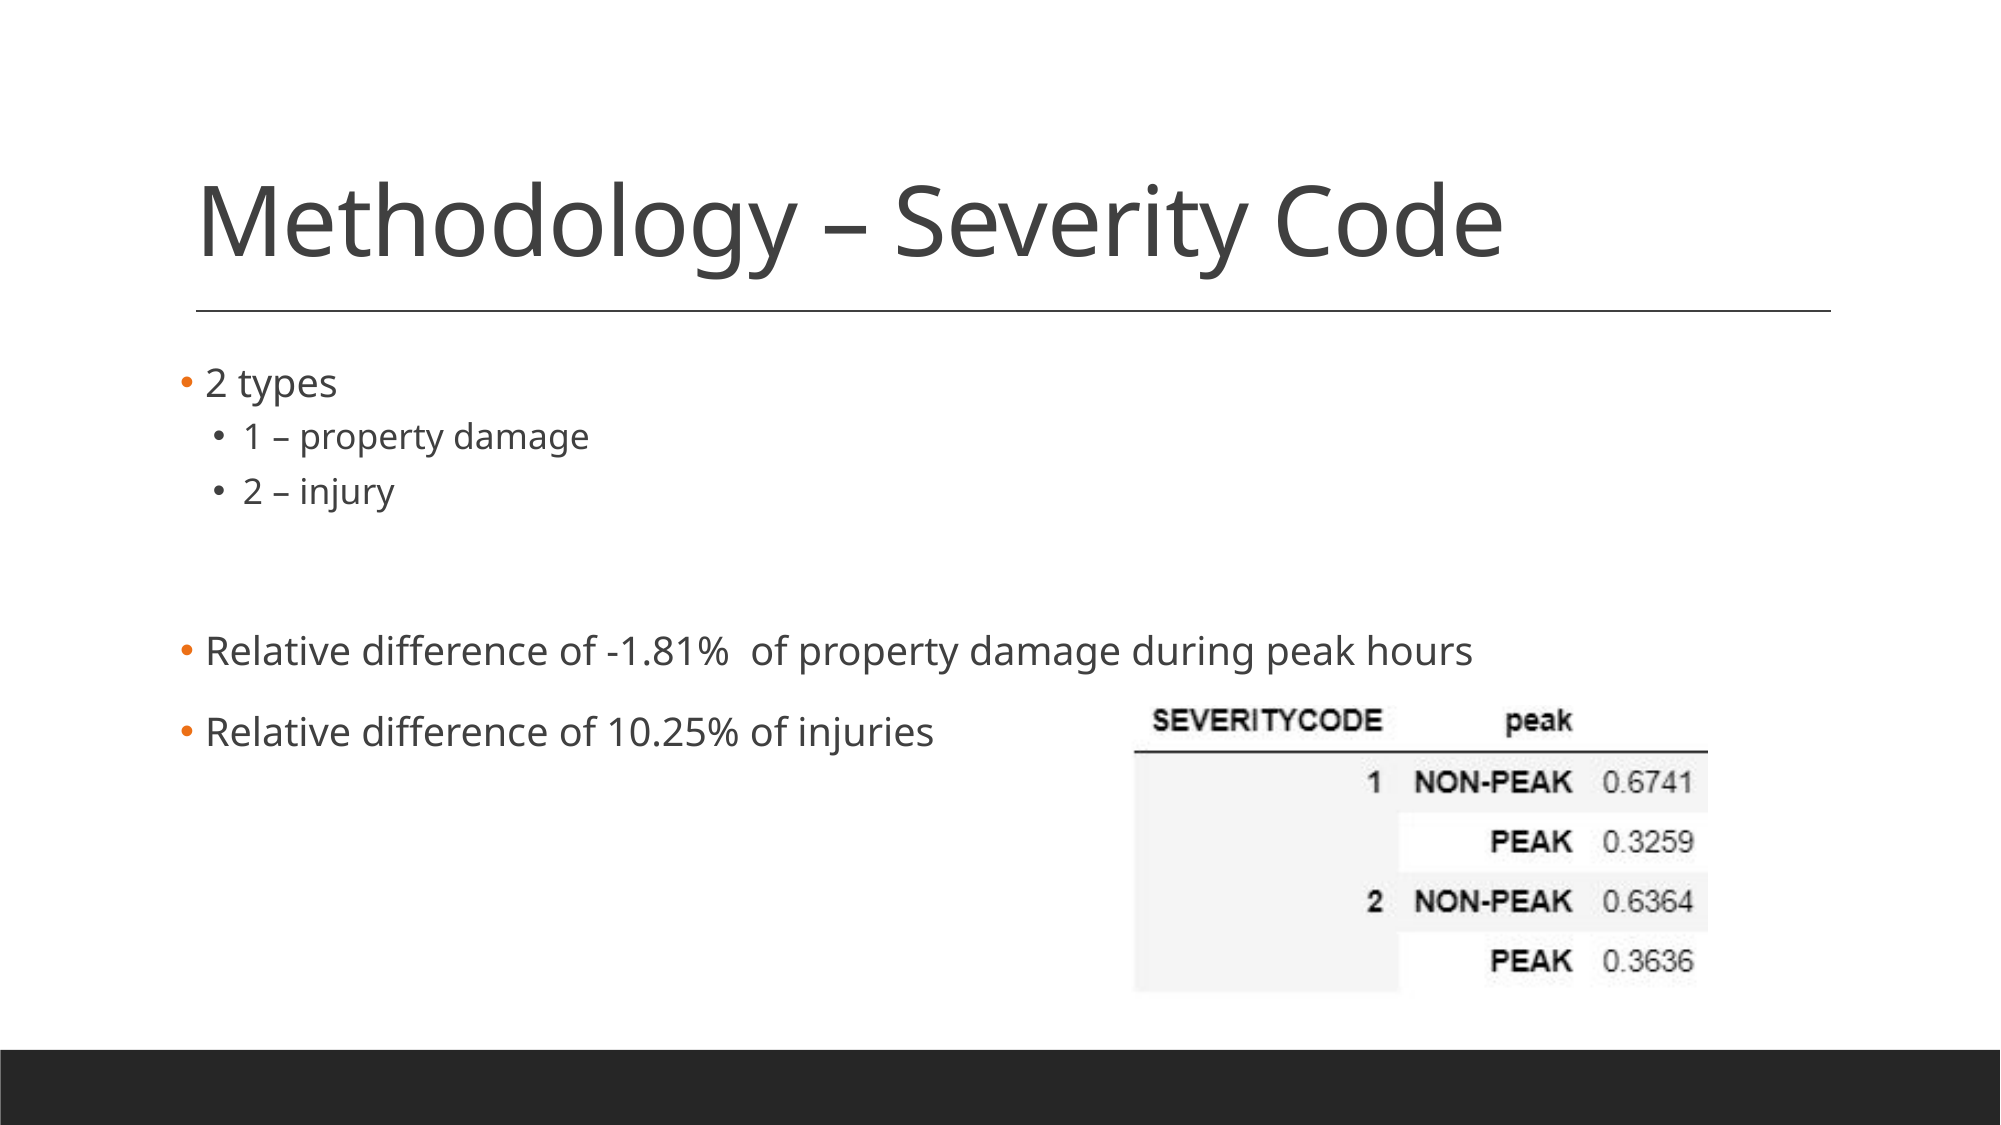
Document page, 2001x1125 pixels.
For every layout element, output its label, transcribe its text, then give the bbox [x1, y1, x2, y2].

list 2 types 1 – property damage 2 – injury Relative difference of -1.81% of property damage during peak hours Relative difference of 10.25% of injuries [180, 345, 1830, 963]
picture [1114, 704, 1709, 1002]
title Methodology – Severity Code [180, 47, 1830, 285]
